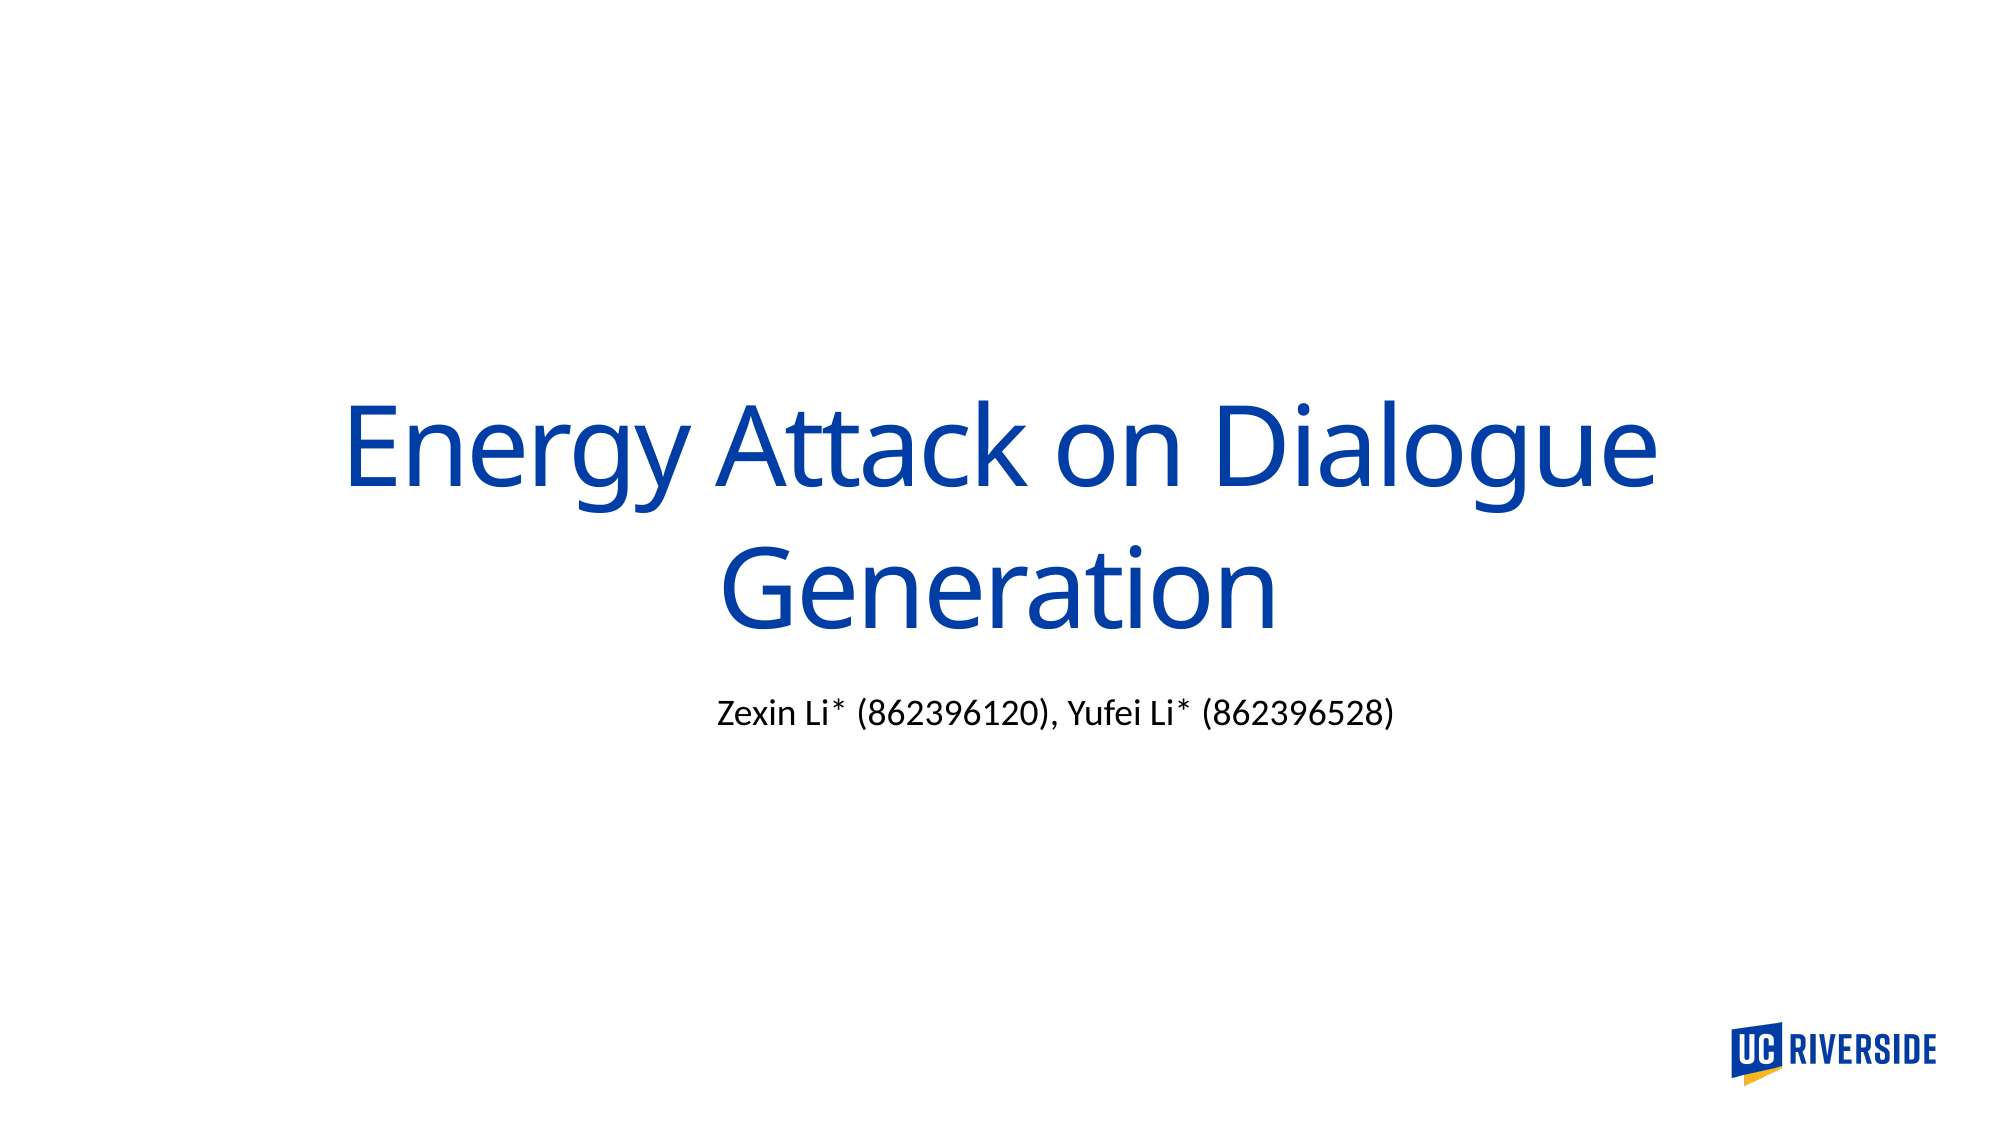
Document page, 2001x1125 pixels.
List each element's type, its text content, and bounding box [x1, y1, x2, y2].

text_box Zexin Li* (862396120), Yufei Li* (862396528) [683, 680, 1430, 741]
text_box Energy Attack on Dialogue Generation [249, 359, 1751, 659]
picture [1731, 1022, 1936, 1086]
